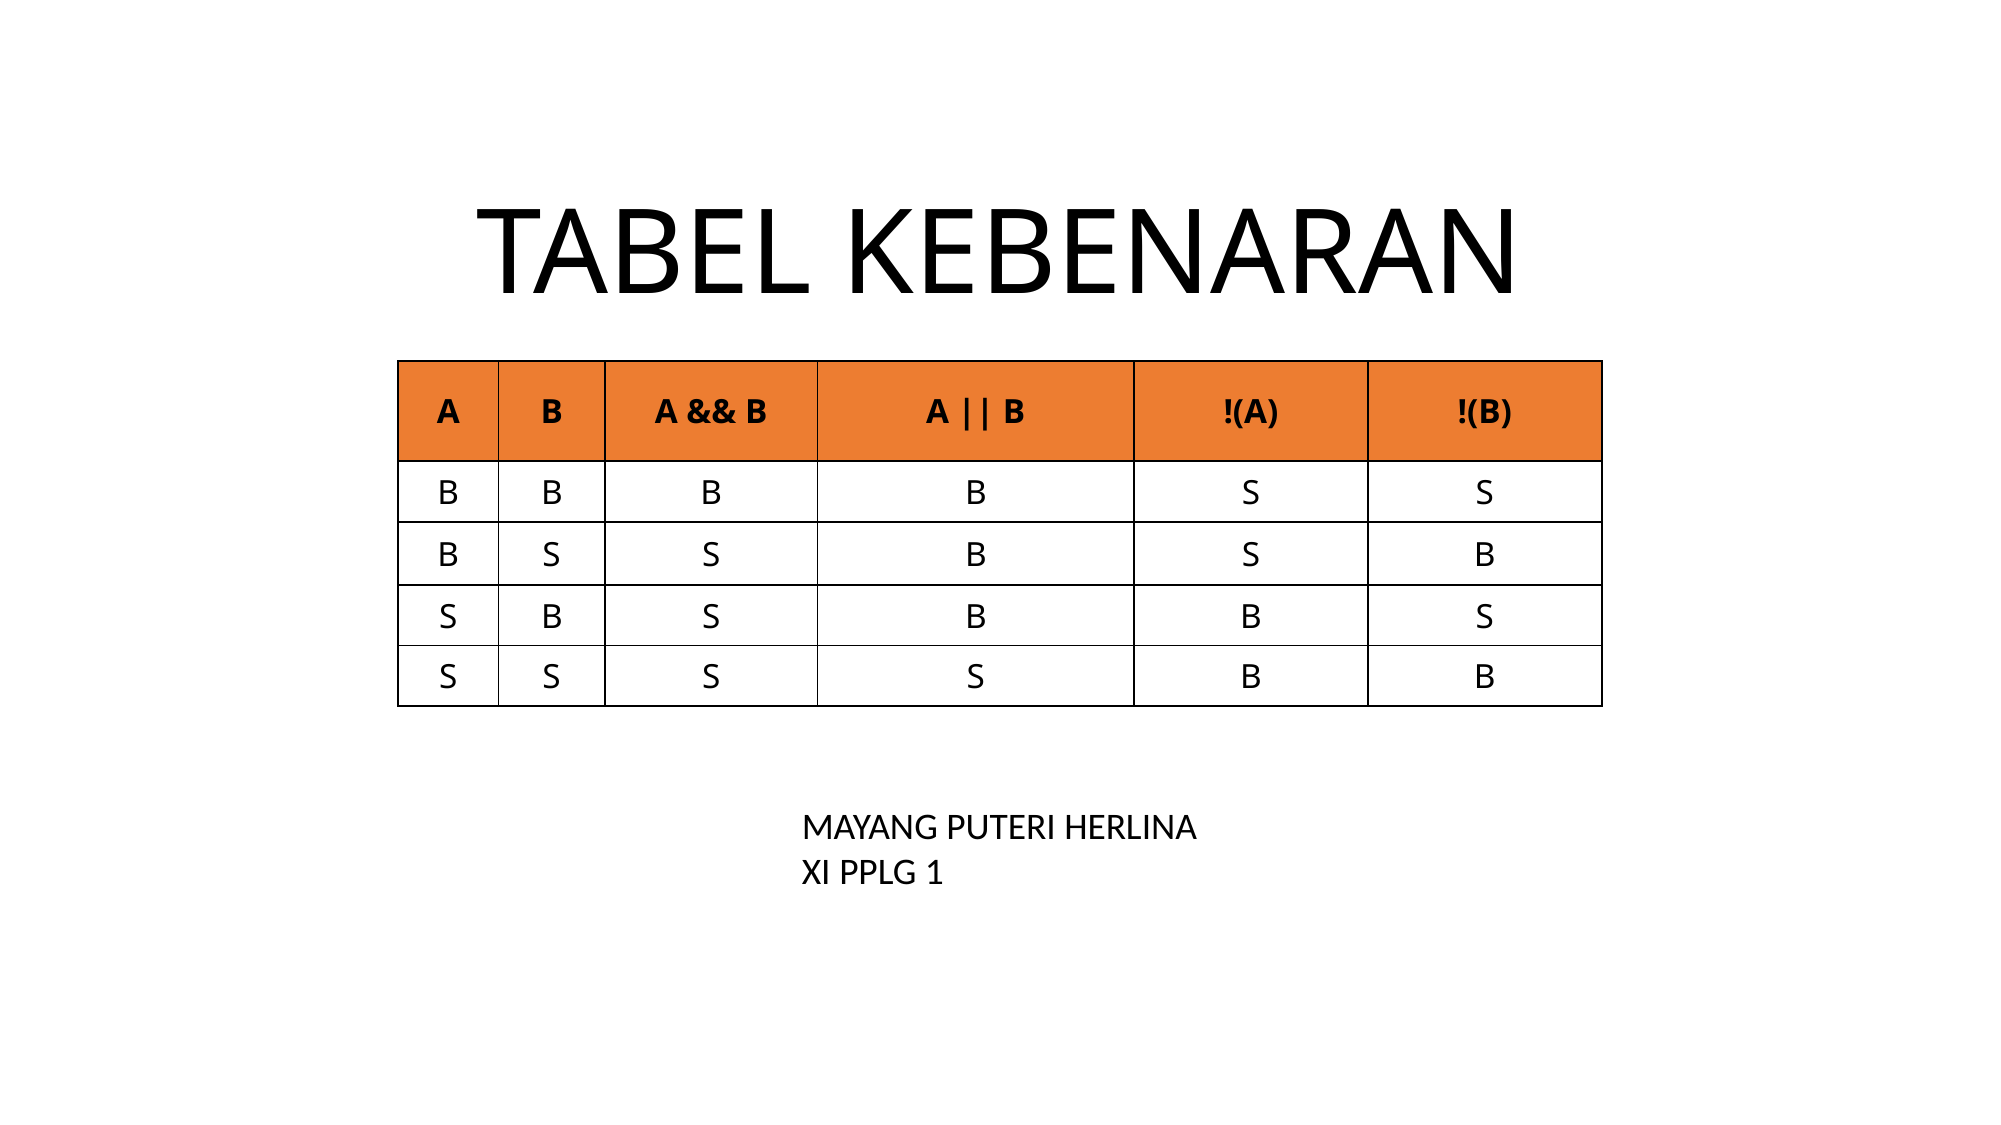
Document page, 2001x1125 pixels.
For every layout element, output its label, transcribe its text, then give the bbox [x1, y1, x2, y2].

table_cell S [399, 646, 498, 705]
table_cell B [499, 462, 604, 521]
table_cell S [606, 586, 817, 645]
table_cell S [399, 586, 498, 645]
table_cell B [818, 586, 1133, 645]
table_cell S [499, 523, 604, 584]
table_header B [499, 362, 604, 460]
table_cell S [606, 646, 817, 705]
table_cell S [818, 646, 1133, 705]
table_cell B [1369, 523, 1601, 584]
table_cell S [1369, 462, 1601, 521]
table_header A || B [818, 362, 1133, 460]
text_box MAYANG PUTERI HERLINA XI PPLG 1 [787, 794, 1213, 900]
title TABEL KEBENARAN [249, 184, 1750, 327]
table_header !(A) [1135, 362, 1367, 460]
table_cell B [1369, 646, 1601, 705]
table_cell B [499, 586, 604, 645]
table_cell S [499, 646, 604, 705]
table_header A && B [606, 362, 817, 460]
table_cell S [1135, 462, 1367, 521]
table_cell B [399, 462, 498, 521]
table_cell S [606, 523, 817, 584]
table_cell B [1135, 586, 1367, 645]
table_cell B [399, 523, 498, 584]
table_cell S [1135, 523, 1367, 584]
table_cell B [1135, 646, 1367, 705]
table_cell S [1369, 586, 1601, 645]
table_cell B [606, 462, 817, 521]
table_cell B [818, 462, 1133, 521]
table_cell B [818, 523, 1133, 584]
table_header !(B) [1369, 362, 1601, 460]
table_header A [399, 362, 498, 460]
